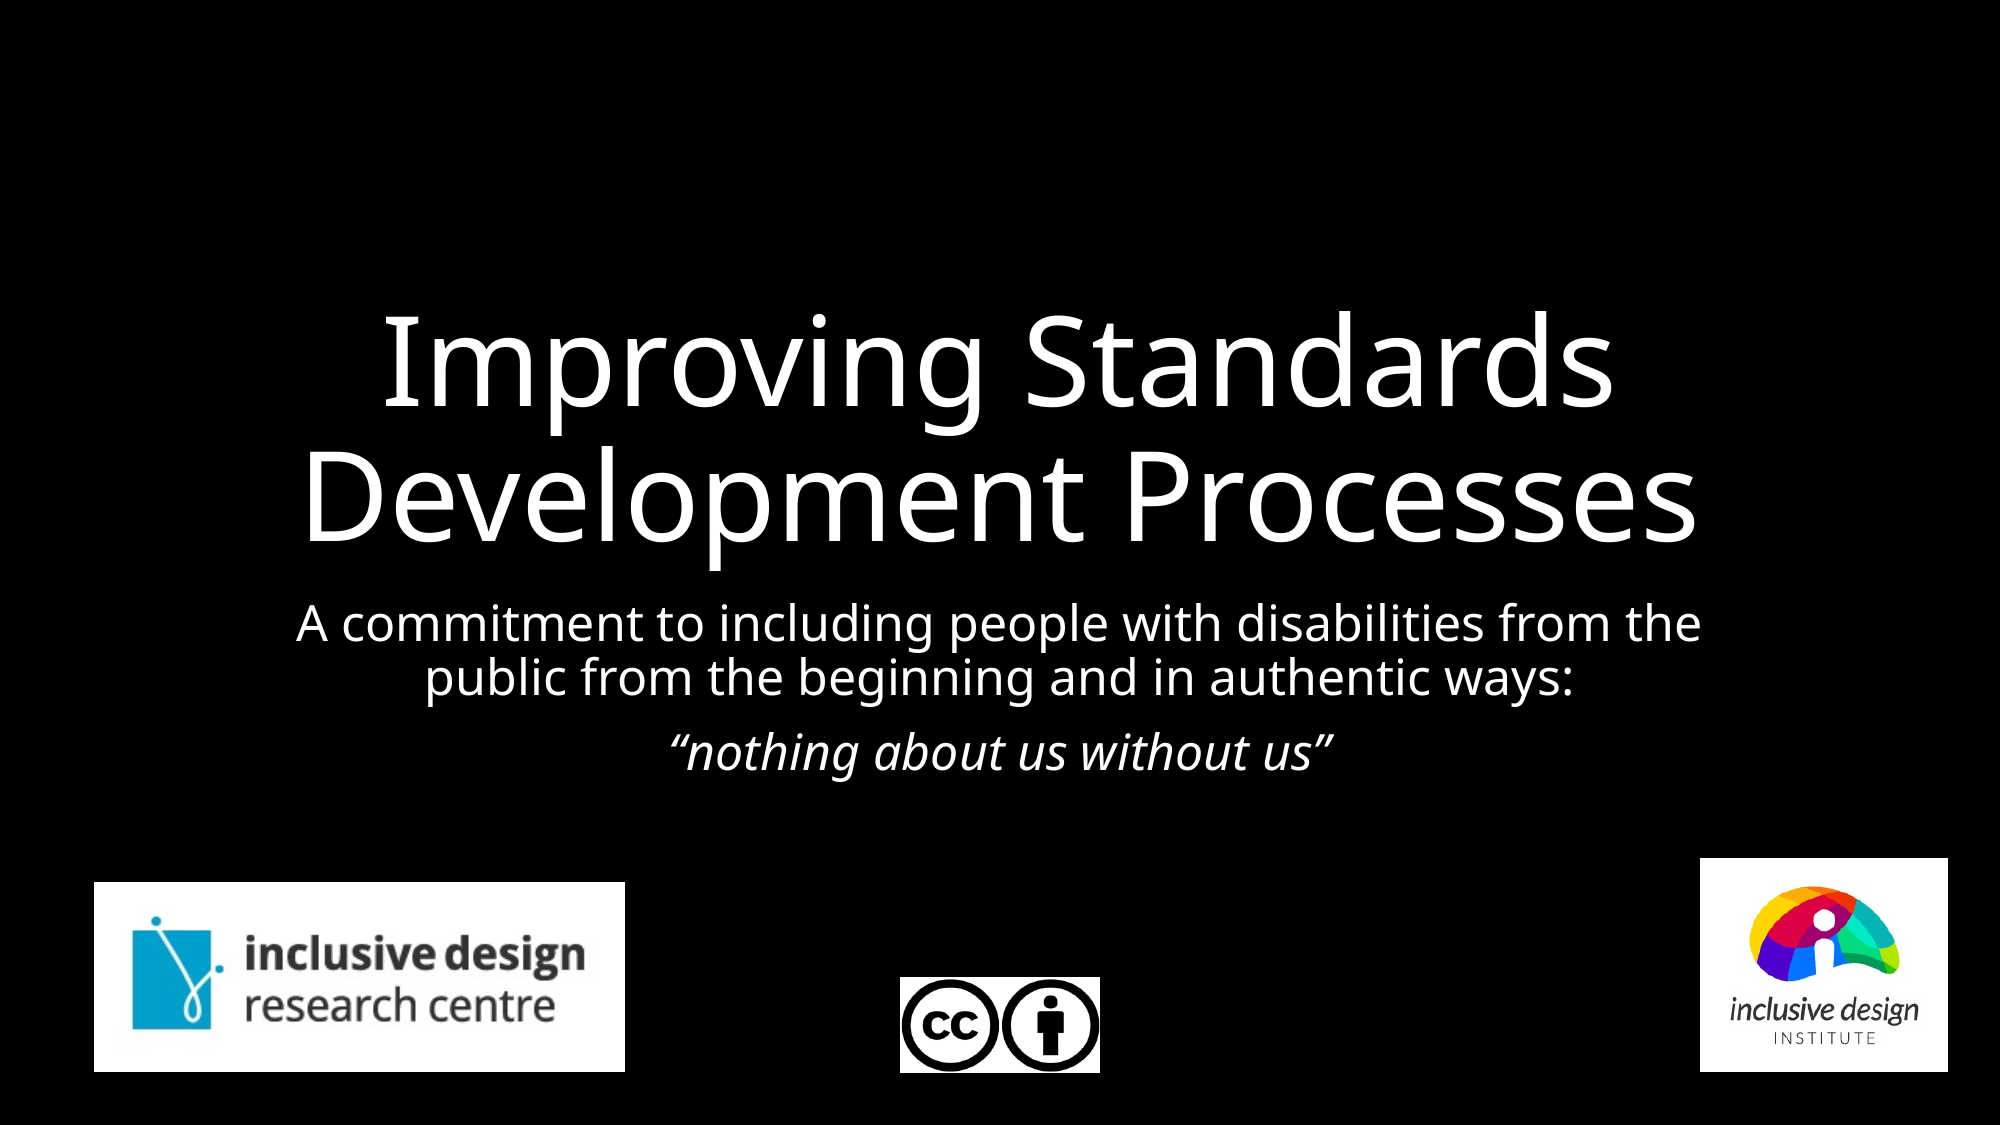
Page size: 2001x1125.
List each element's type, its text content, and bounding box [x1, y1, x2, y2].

picture [94, 881, 626, 1073]
title Improving Standards Development Processes [249, 184, 1750, 576]
subtitle A commitment to including people with disabilities from the public from the beginning and in authentic ways: “nothing about us without us” [249, 590, 1750, 863]
picture [1699, 858, 1949, 1073]
picture [900, 976, 1100, 1073]
